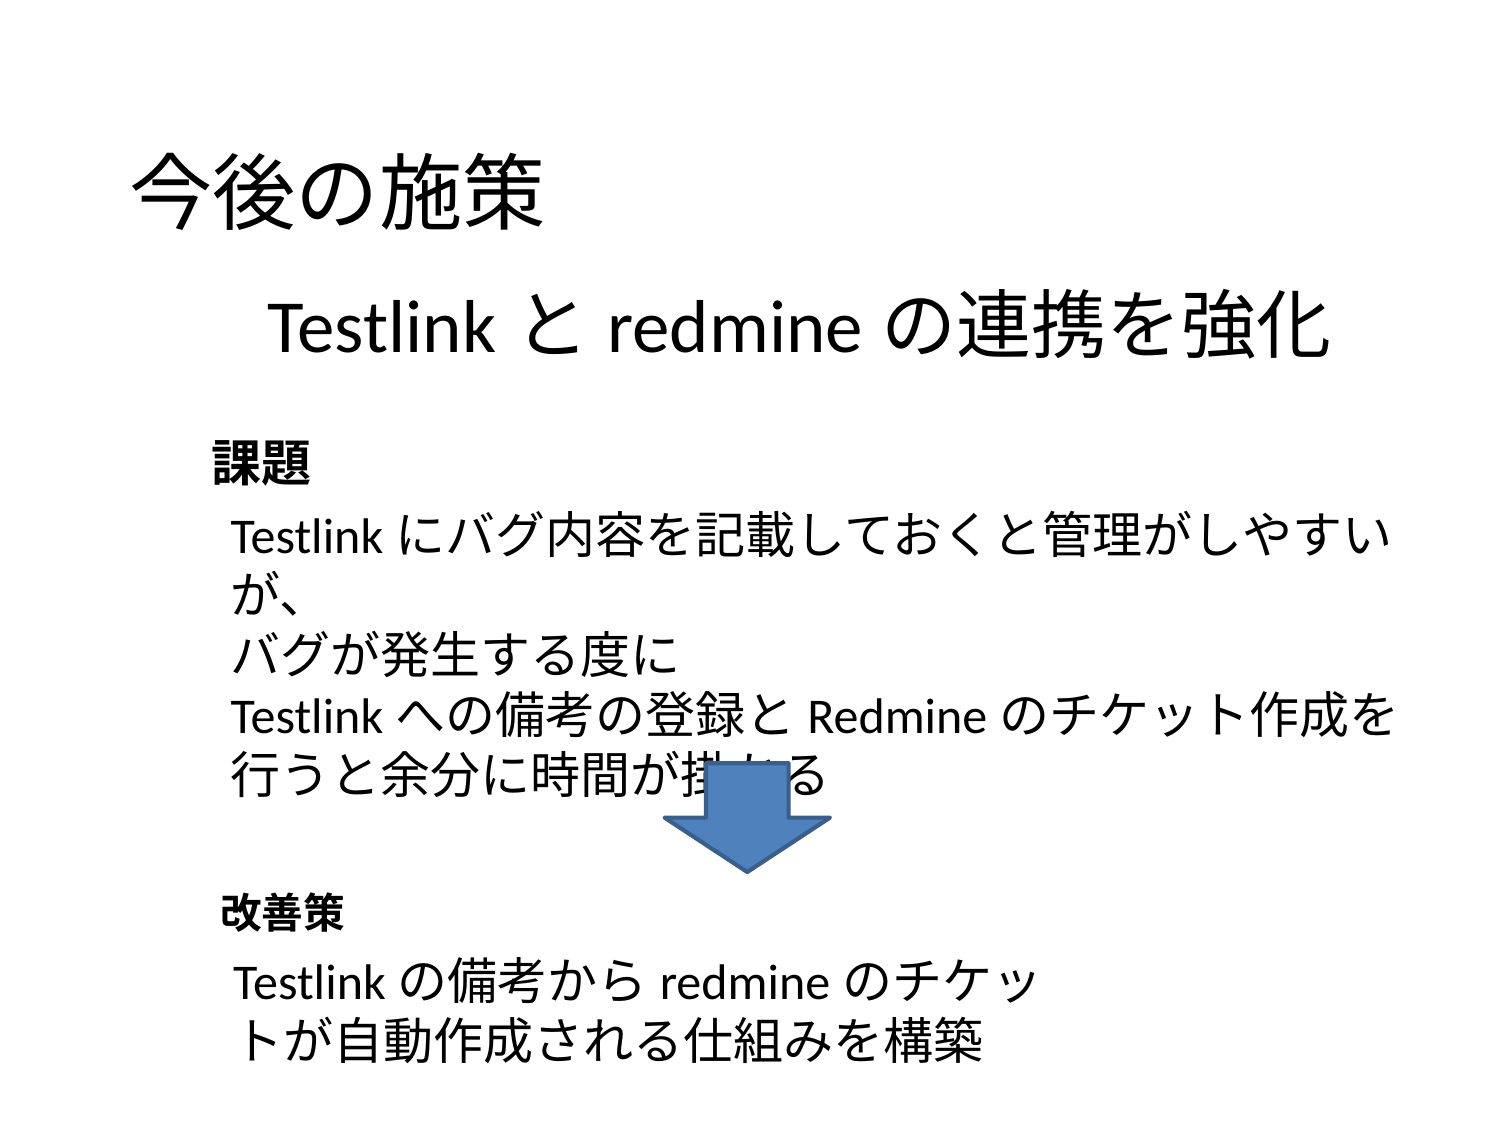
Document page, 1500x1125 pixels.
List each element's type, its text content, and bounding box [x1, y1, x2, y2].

text_box 課題 [197, 424, 327, 499]
text_box 改善策 [205, 879, 361, 945]
text_box [662, 761, 832, 874]
text_box 今後の施策 [114, 133, 561, 248]
text_box Testlinkとredmineの連携を強化 [252, 269, 1347, 375]
text_box Testlinkの備考からredmineのチケットが自動作成される仕組みを構築 [218, 942, 1076, 1078]
text_box Testlinkにバグ内容を記載しておくと管理がしやすいが、 バグが発生する度に Testlinkへの備考の登録とRedmineのチケット作成を行うと余分に時間が掛かる [215, 496, 1445, 811]
